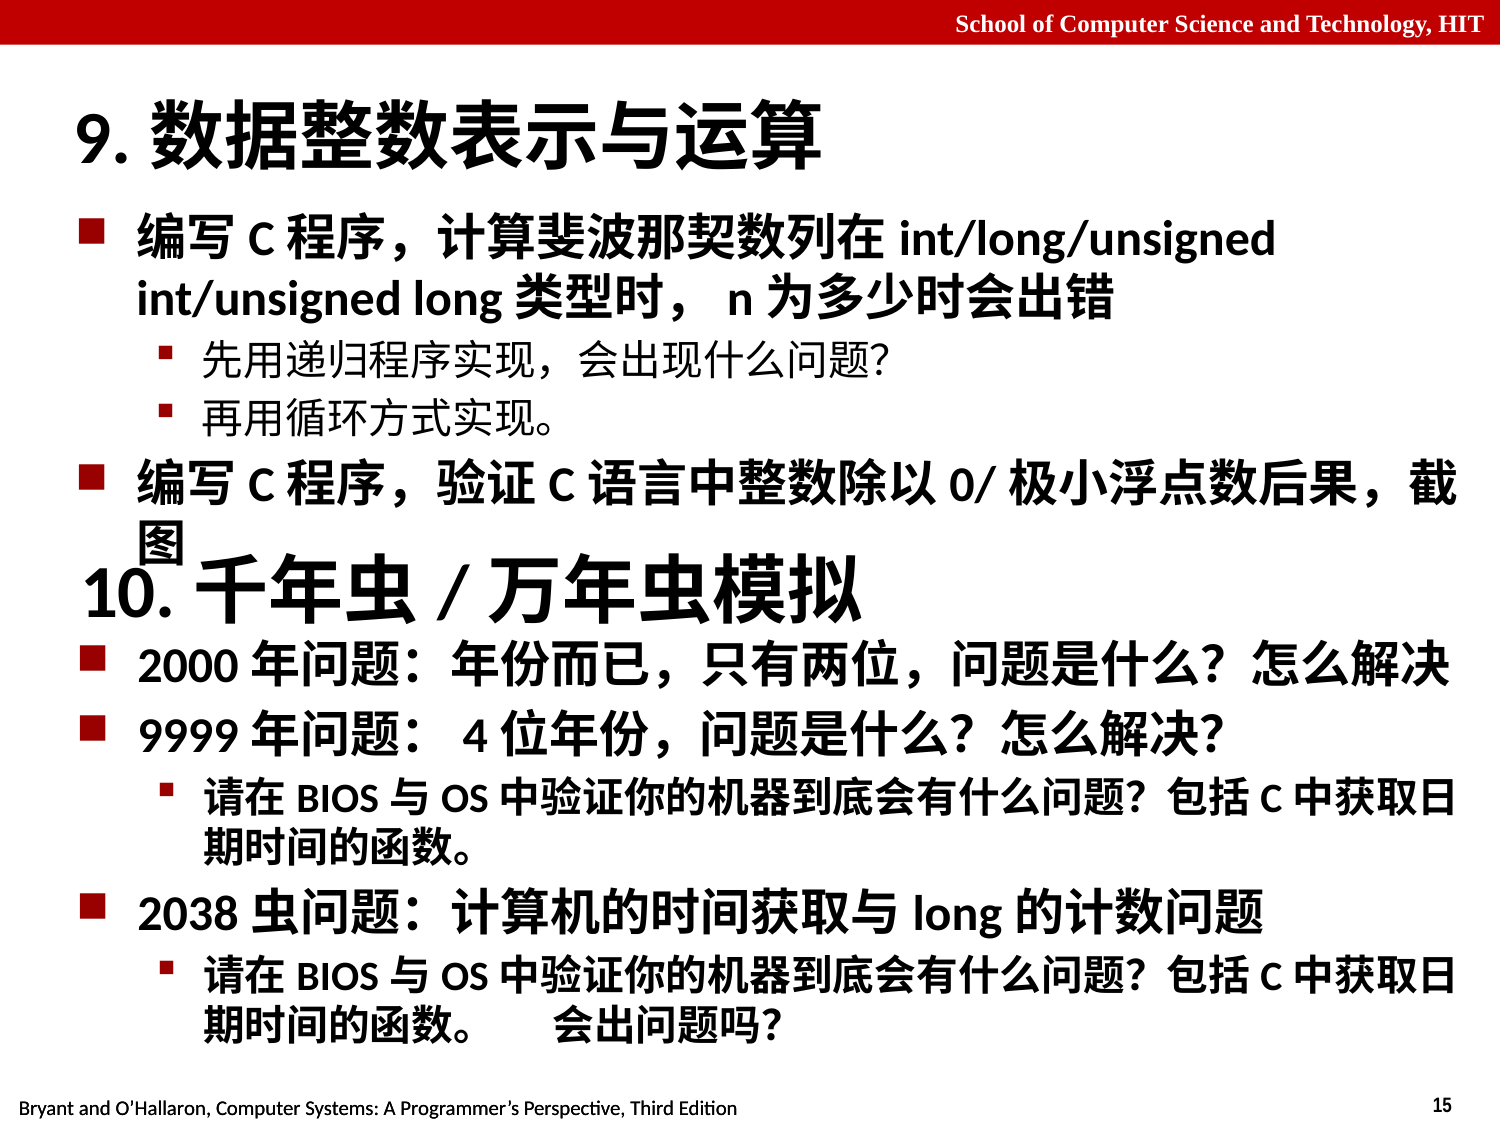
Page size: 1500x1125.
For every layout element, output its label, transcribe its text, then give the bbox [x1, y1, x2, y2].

text_box 10.千年虫/万年虫模拟 [65, 525, 1419, 650]
list 编写C程序，计算斐波那契数列在int/long/unsigned int/unsigned long类型时，n为多少时会出错 先用递归程序实现，会出现什么问题？ 再用循环方式实现。 编写C程序，验证C语言中整数除以0/极小浮点数后果，截图 [64, 197, 1476, 526]
title 9.数据整数表示与运算 [58, 71, 1413, 197]
text_box 2000年问题：年份而已，只有两位，问题是什么？怎么解决 9999年问题：4位年份，问题是什么？怎么解决？ 请在BIOS与OS中验证你的机器到底会有什么问题？包括C中获取日期时间的函数。 2038虫问题：计算机的时间获取与long的计数问题 请在BIOS与OS中验证你的机器到底会有什么问题？包括C中获取日期时间的函数。 会出问题吗？ [66, 624, 1476, 1125]
